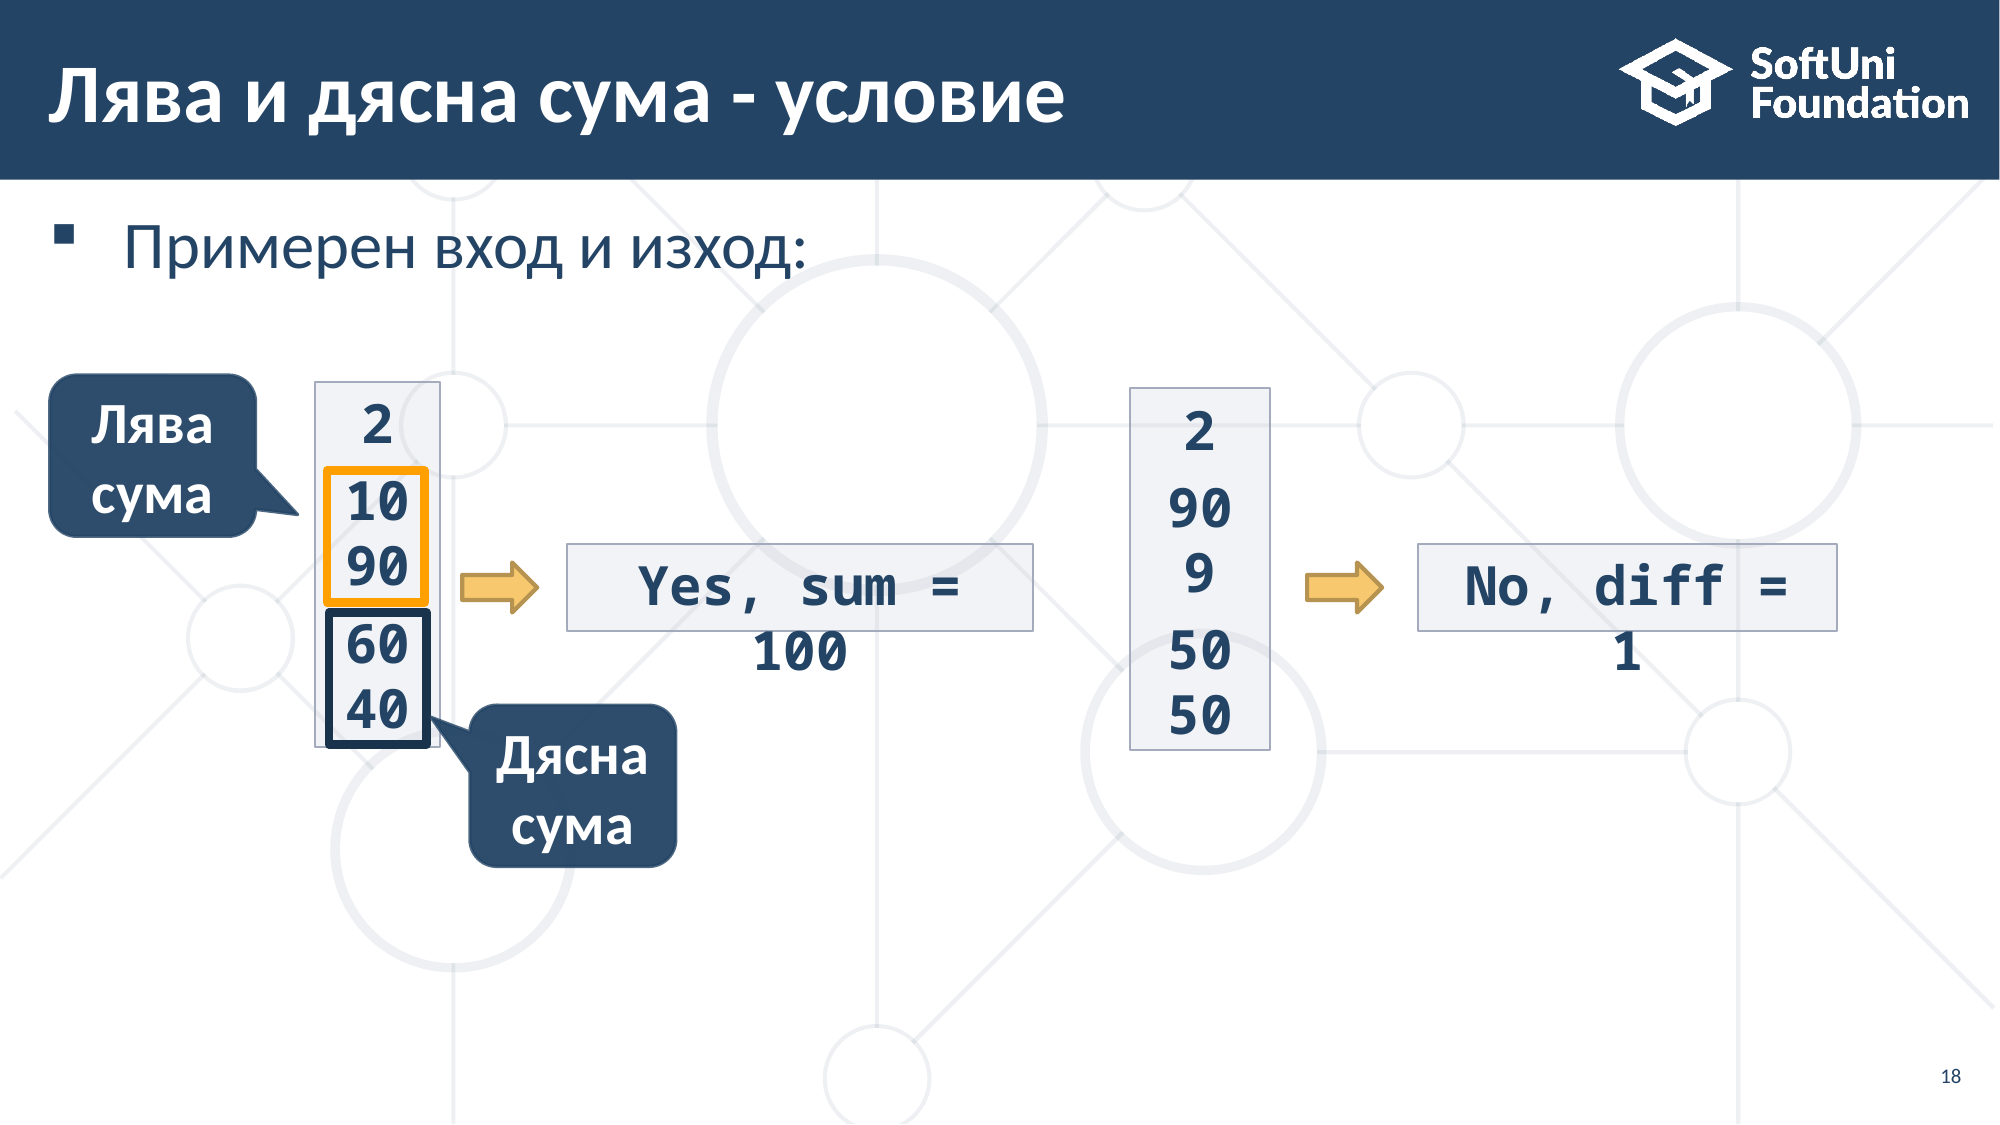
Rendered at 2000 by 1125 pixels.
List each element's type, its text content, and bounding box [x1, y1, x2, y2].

text_box 2 10 90 60 40 [315, 381, 441, 748]
list Примерен вход и изход: [31, 196, 1970, 1050]
text_box [460, 560, 540, 615]
picture [1618, 38, 1968, 126]
title Лява и дясна сума - условие [31, 16, 1591, 162]
text_box 2 90 9 50 50 [1130, 388, 1270, 750]
text_box [1305, 560, 1385, 615]
text_box Yes, sum = 100 [566, 543, 1034, 632]
slide_number 18 [1896, 1049, 1968, 1101]
text_box No, diff = 1 [1418, 543, 1838, 632]
text_box Дясна сума [429, 702, 678, 869]
text_box [325, 468, 427, 605]
text_box Лява сума [47, 372, 300, 539]
text_box [327, 610, 429, 747]
